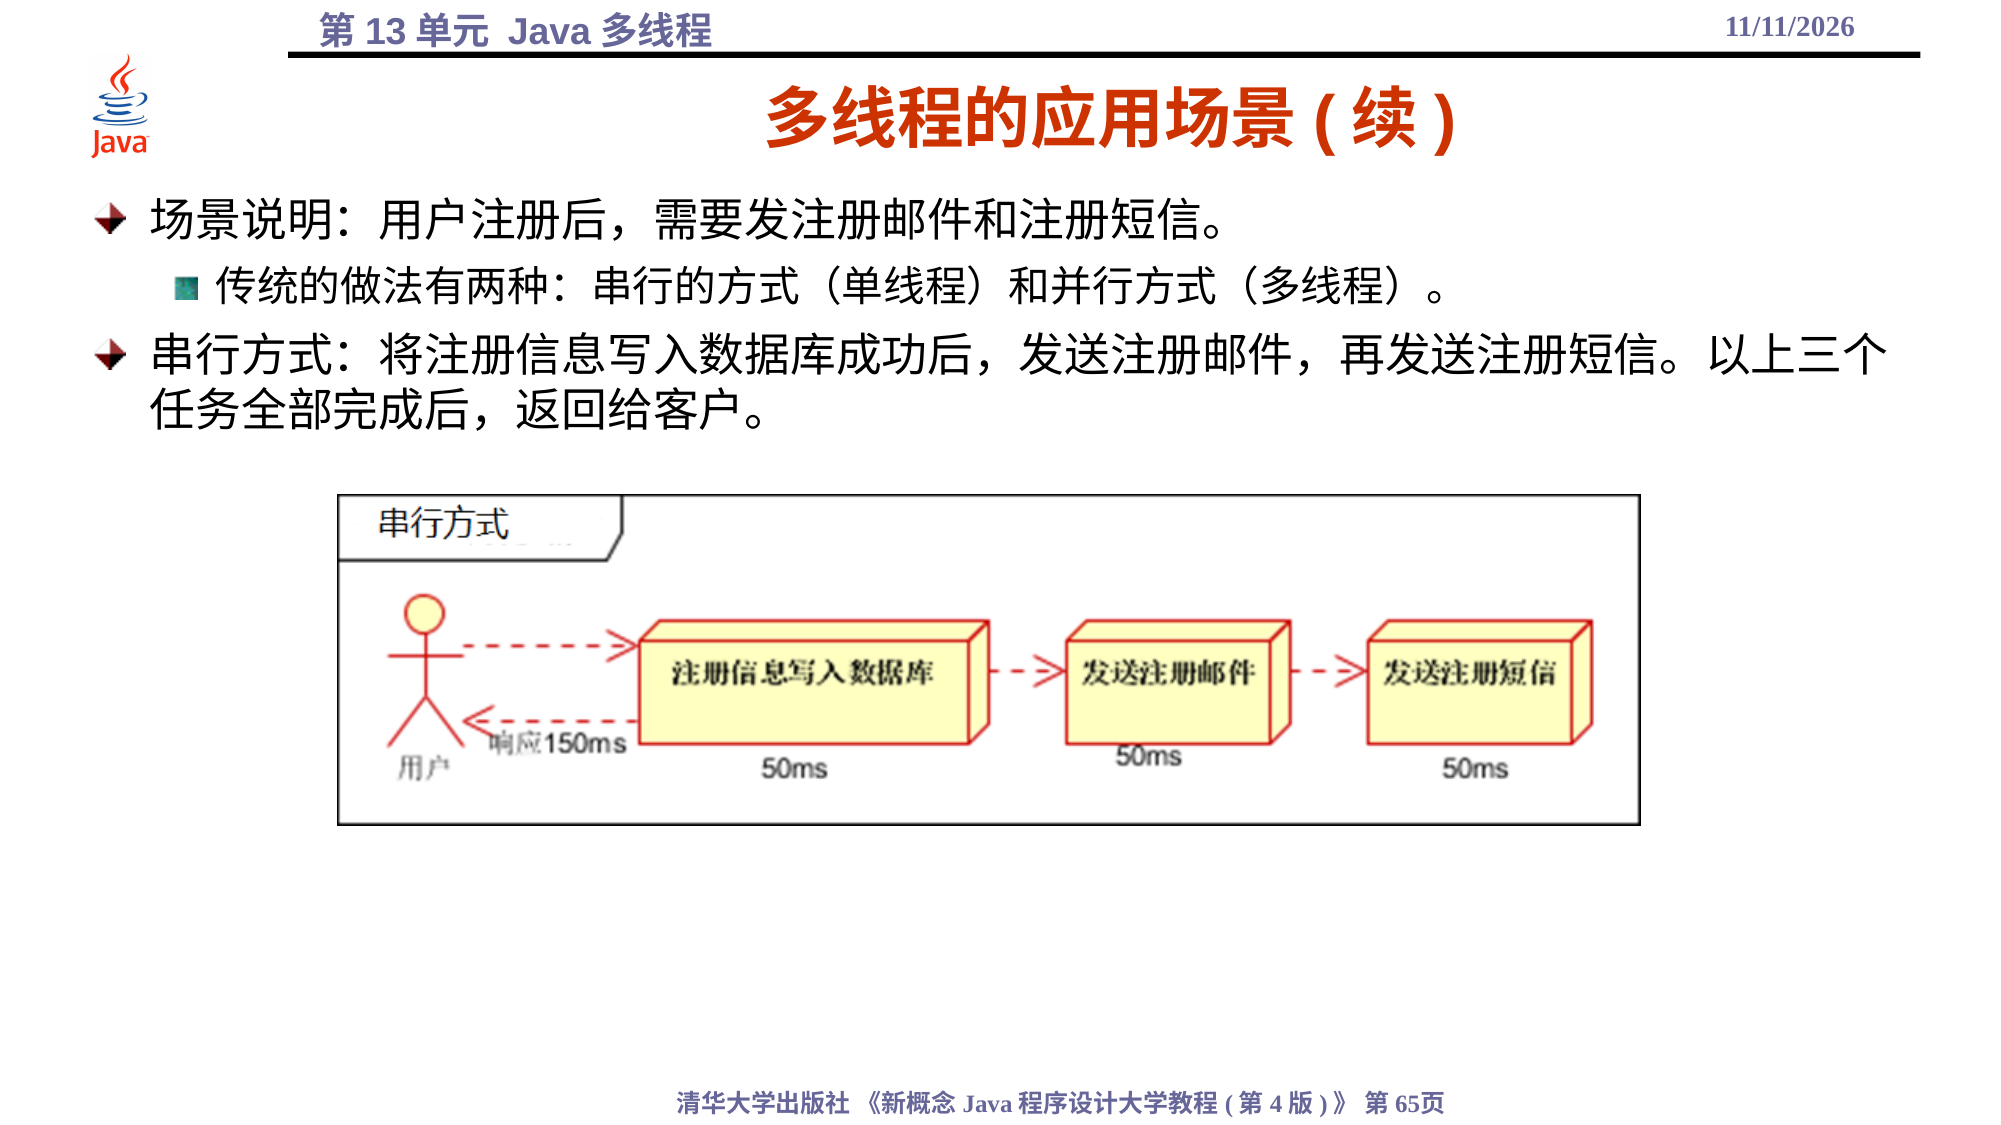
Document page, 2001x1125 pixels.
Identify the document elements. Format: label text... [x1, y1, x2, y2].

list 场景说明：用户注册后，需要发注册邮件和注册短信。 传统的做法有两种：串行的方式（单线程）和并行方式（多线程）。 串行方式：将注册信息写入数据库成功后，发送注册邮件，再发送注册短信。以上三个任务全部完成后，返回给客户。 [78, 182, 1944, 983]
picture [90, 53, 151, 159]
title 多线程的应用场景(续) [272, 63, 1949, 164]
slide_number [1579, 0, 2000, 48]
picture [168, 270, 198, 300]
picture [93, 201, 126, 234]
picture [93, 337, 126, 370]
picture [337, 494, 1641, 827]
